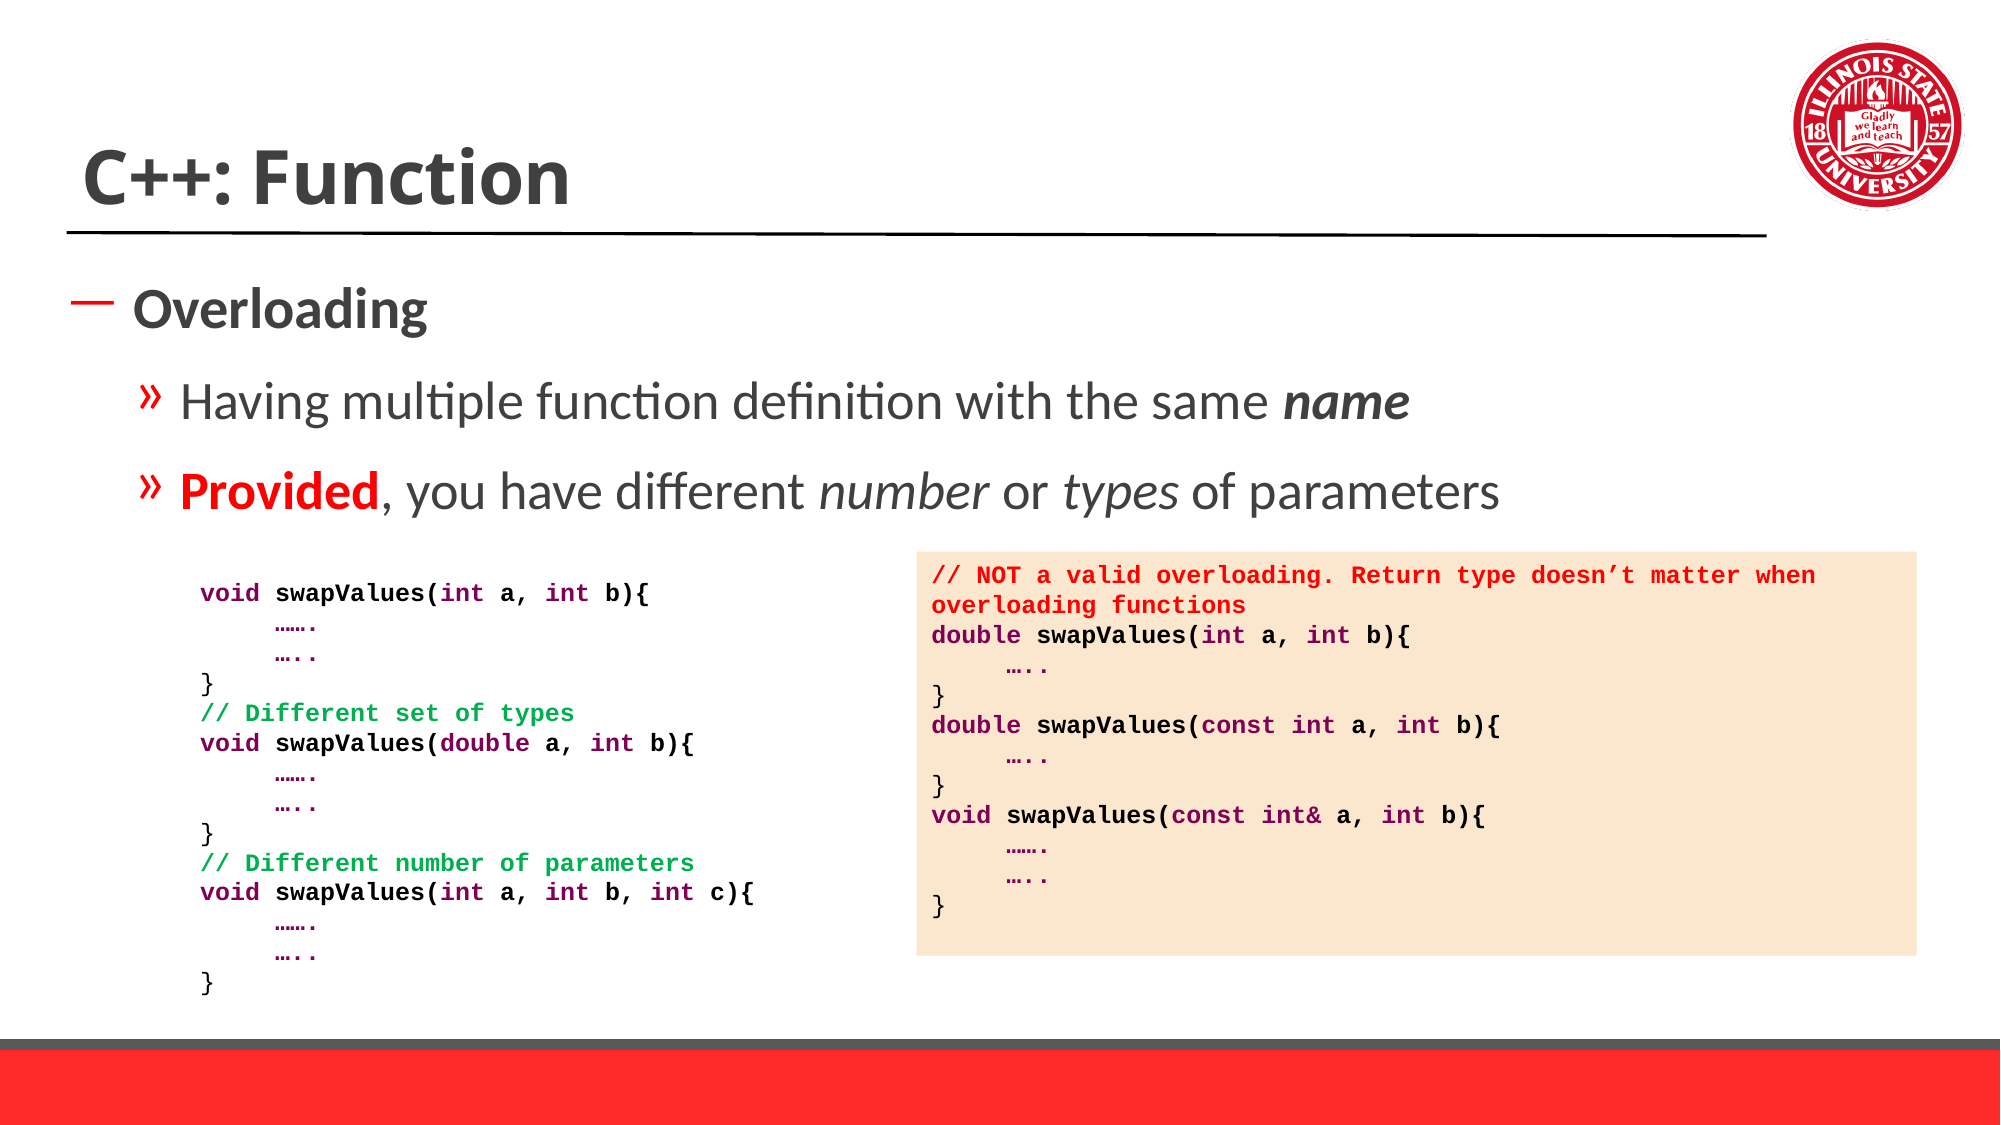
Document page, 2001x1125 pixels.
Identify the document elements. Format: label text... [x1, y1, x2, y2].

picture [1789, 39, 1965, 211]
text_box // NOT a valid overloading. Return type doesn’t matter when overloading functions double swapValues(int a, int b){ ….. } double swapValues(const int a, int b){ ….. } void swapValues(const int& a, int b){ ……. ….. } [916, 551, 1917, 956]
text_box void swapValues(int a, int b){ ……. ….. } // Different set of types void swapValues(double a, int b){ ……. ….. } // Different number of parameters void swapValues(int a, int b, int c){ ……. ….. } [185, 569, 1186, 1063]
title C++: Function [66, 0, 1767, 228]
list Overloading Having multiple function definition with the same name Provided, you have different number or types of parameters [66, 262, 1825, 1013]
